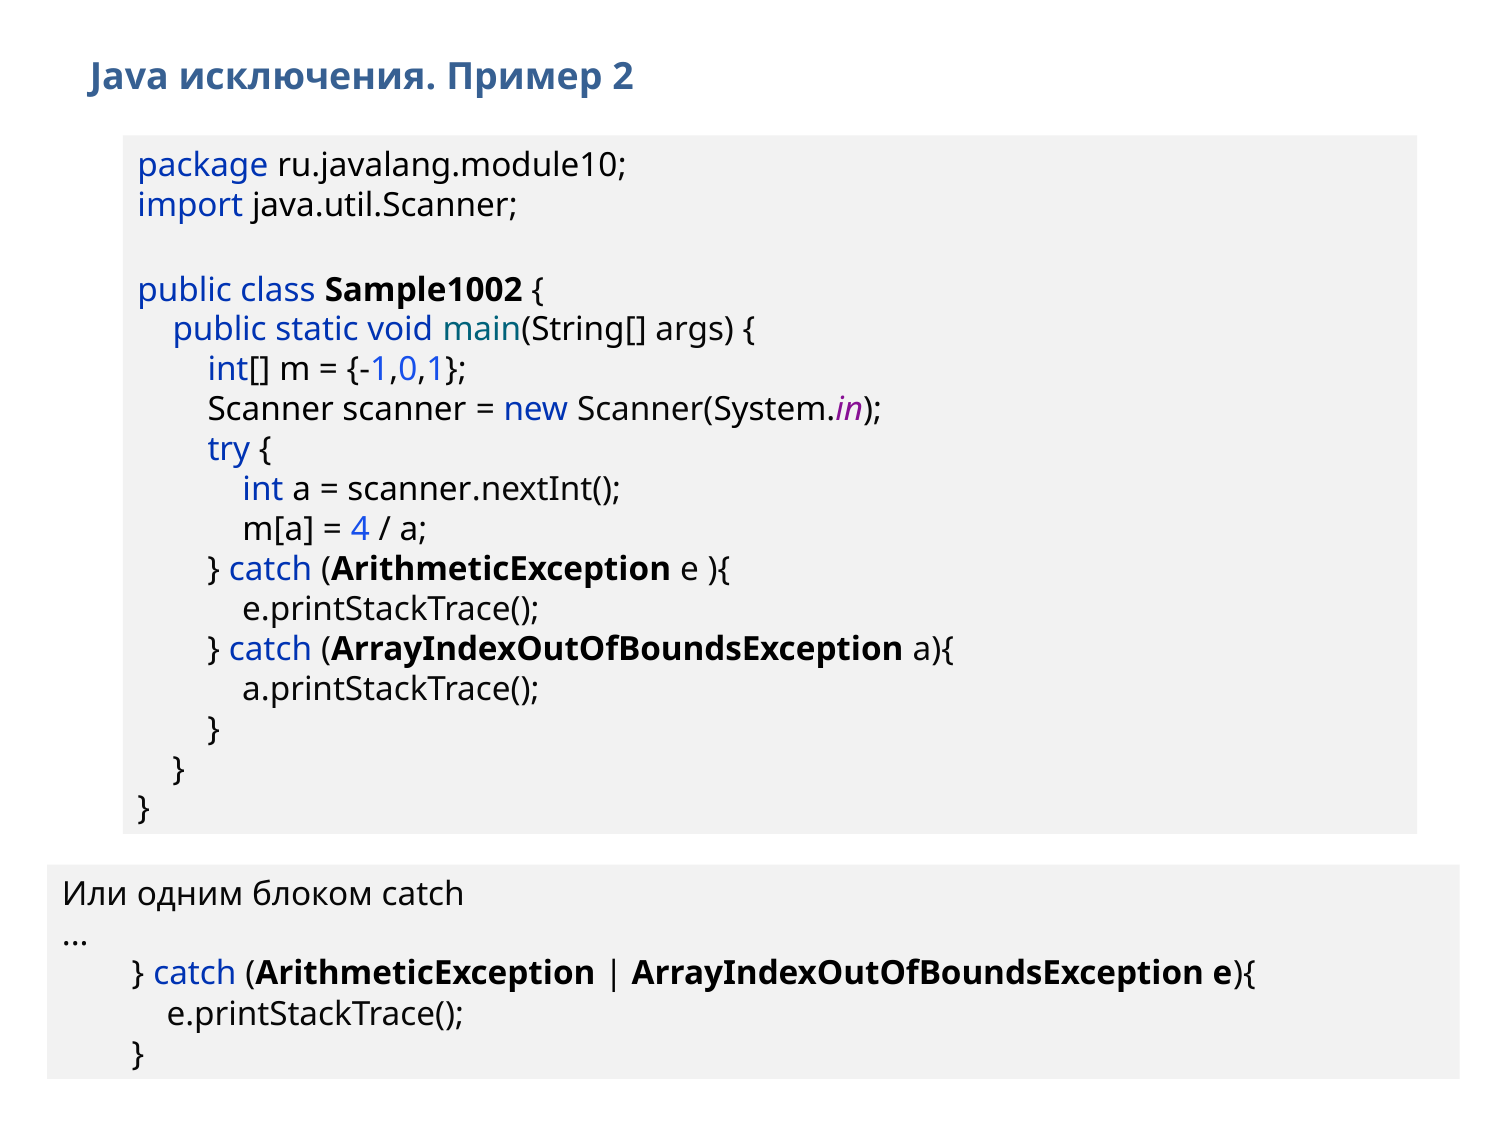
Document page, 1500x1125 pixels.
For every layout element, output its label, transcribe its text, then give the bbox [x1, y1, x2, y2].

text_box Java исключения. Пример 2 [75, 45, 1425, 163]
text_box package ru.javalang.module10; import java.util.Scanner; public class Sample1002 { public static void main(String[] args) { int[] m = {-1,0,1}; Scanner scanner = new Scanner(System.in); try { int a = scanner.nextInt(); m[a] = 4 / a; } catch (ArithmeticException e ){ e.printStackTrace(); } catch (ArrayIndexOutOfBoundsException a){ a.printStackTrace(); } } } [122, 135, 1418, 834]
text_box Или одним блоком catch ... } catch (ArithmeticException | ArrayIndexOutOfBoundsException e){ e.printStackTrace(); } [47, 864, 1460, 1079]
